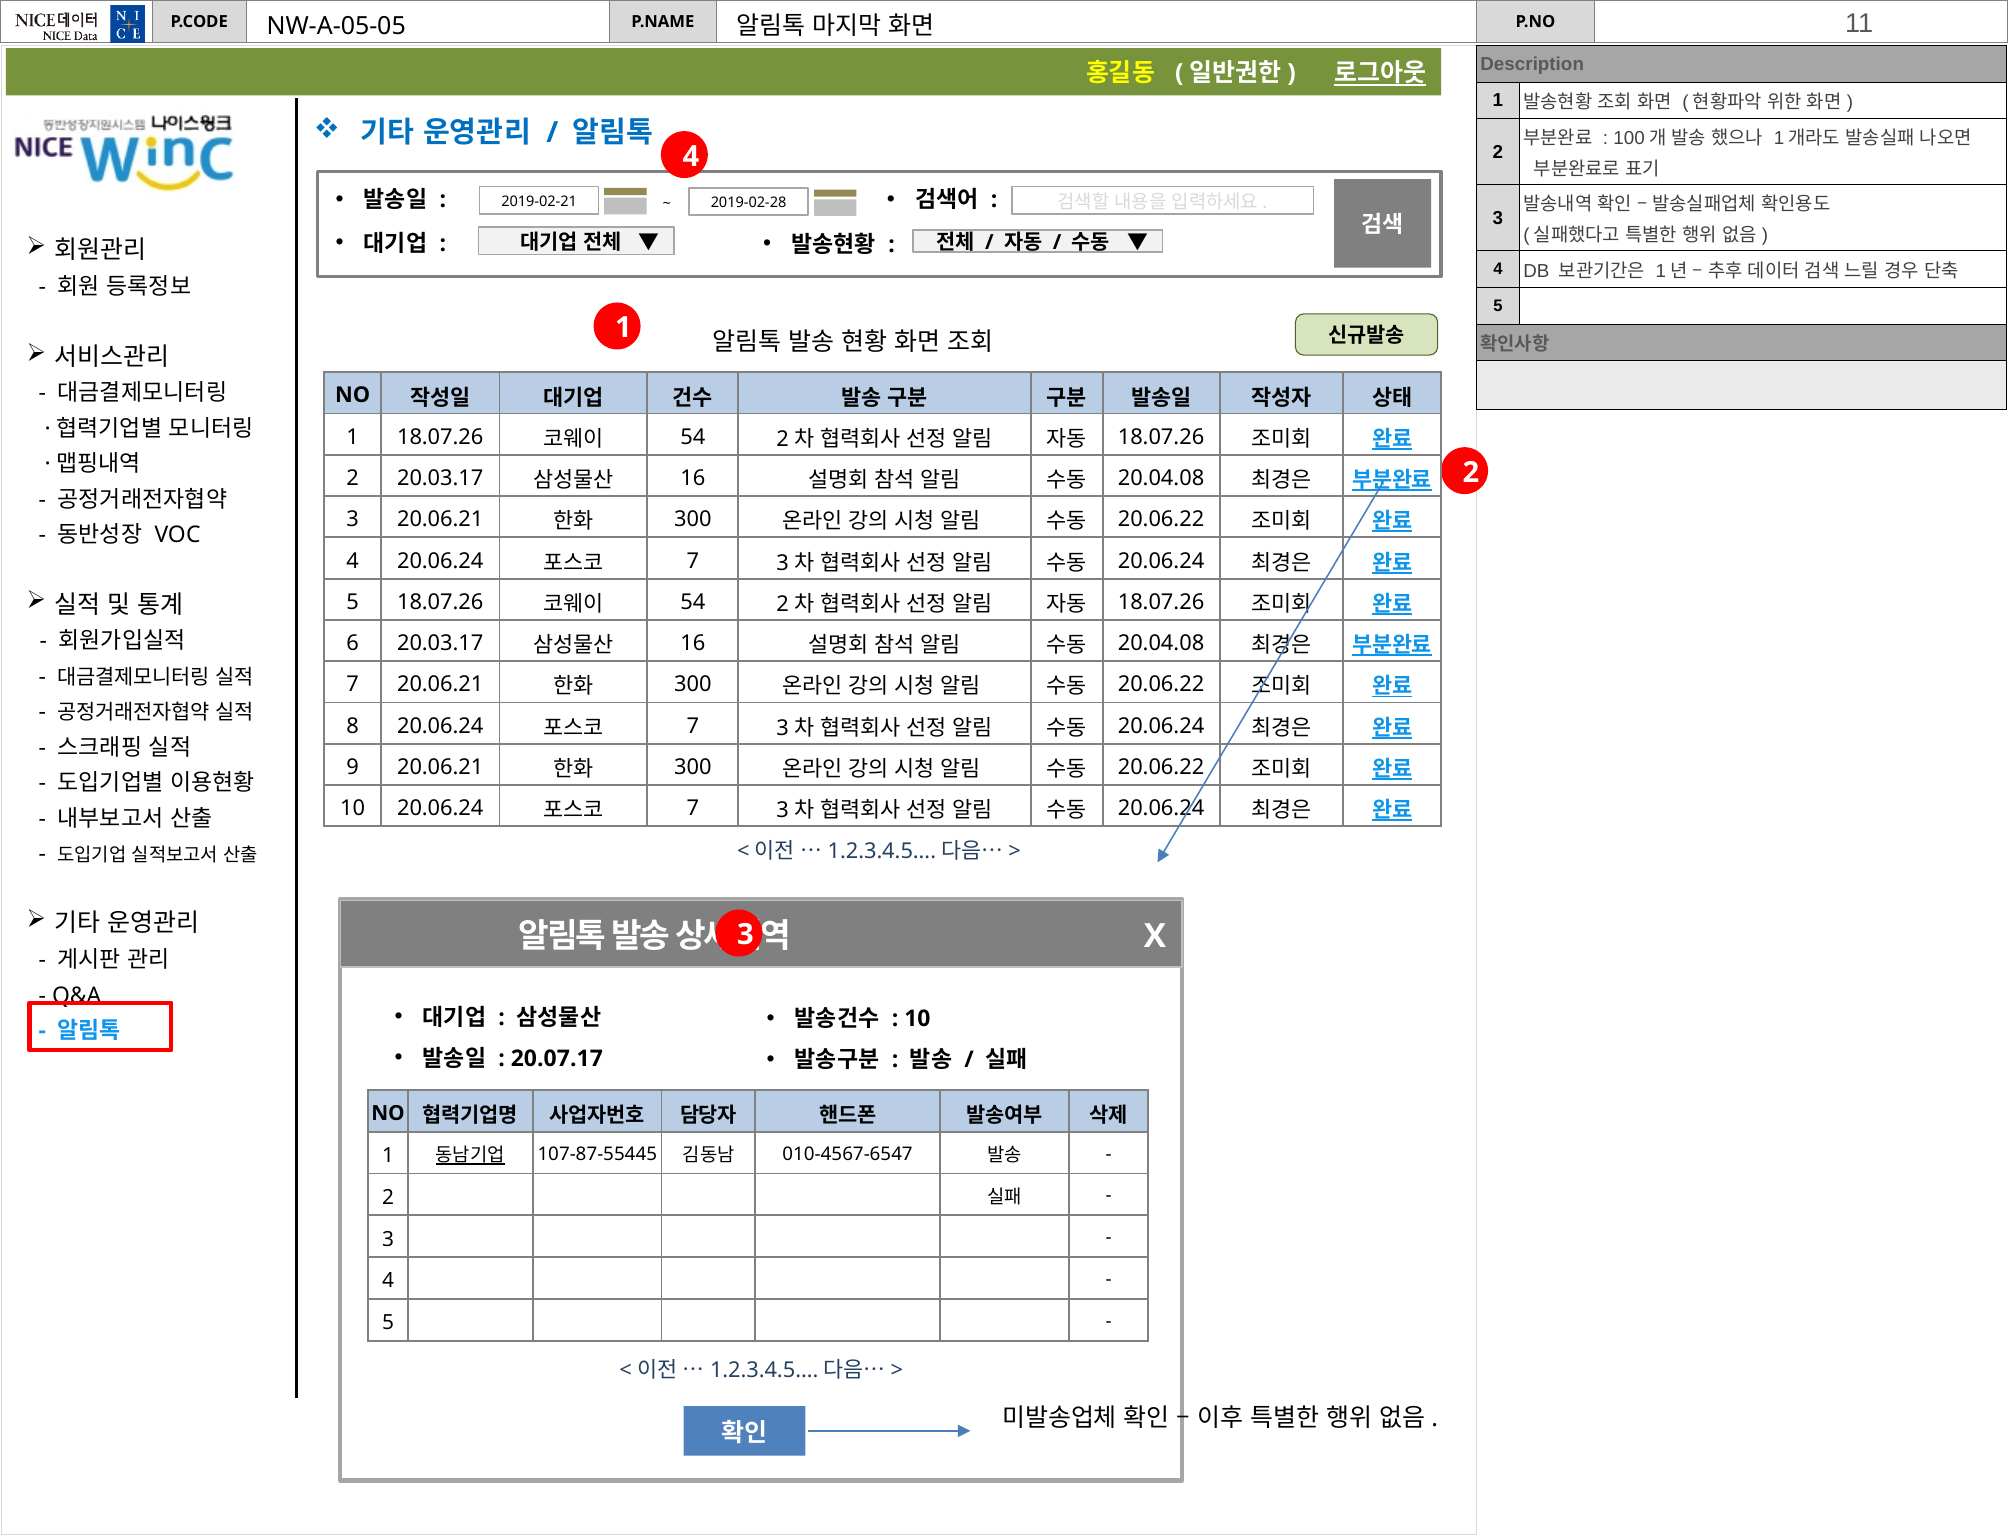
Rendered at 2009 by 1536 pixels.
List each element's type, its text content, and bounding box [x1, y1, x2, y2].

text_box 홍길동 (일반권한) 로그아웃 [4, 46, 1443, 97]
table_header 발송여부 [941, 1091, 1068, 1131]
table_cell - [1070, 1300, 1147, 1340]
table_cell 발송내역 확인 – 발송실패업체 확인용도 (실패했다고 특별한 행위 없음) [1520, 185, 2006, 250]
text_box <이전 …1.2.3.4.5….다음…> [604, 1348, 918, 1390]
table_header 건수 [648, 373, 737, 413]
table_cell 수동 [1032, 662, 1102, 702]
table_cell [409, 1216, 532, 1256]
table_cell 20.06.24 [1104, 703, 1152, 743]
table_cell 18.07.26 [1104, 414, 1219, 454]
table_header 작성일 [382, 373, 499, 413]
table_cell [941, 1300, 1068, 1340]
table_cell 3차 협력회사 선정 알림 [739, 538, 1030, 578]
table_cell 온라인 강의 시청 알림 [739, 745, 1030, 784]
text_box 확인 [681, 1404, 808, 1458]
table_cell 2 [325, 456, 380, 495]
table_cell [534, 1258, 661, 1298]
table_cell [756, 1258, 939, 1298]
text_box <이전 …1.2.3.4.5….다음…> [722, 829, 1036, 871]
table_header 작성자 [1221, 373, 1342, 413]
table_cell 20.04.08 [1104, 621, 1152, 660]
text_box 발송건수 : 10 발송구분 : 발송 / 실패 [751, 982, 1115, 1080]
table_cell 자동 [1032, 580, 1102, 619]
text_box 대기업 전체 ▼ [493, 225, 676, 257]
table_cell 7 [648, 703, 737, 743]
table_cell 18.07.26 [382, 580, 499, 619]
table_cell 107-87-55445 [534, 1133, 661, 1173]
text_box 신규발송 [1293, 311, 1440, 358]
text_box ~ [647, 186, 688, 219]
table_cell 김동남 [662, 1133, 754, 1173]
table_cell 완료 [1387, 703, 1440, 743]
table_cell 완료 [1387, 662, 1440, 702]
table_header 삭제 [1070, 1091, 1147, 1131]
table_cell 동남기업 [409, 1133, 532, 1173]
table_cell 20.06.22 [1104, 745, 1152, 784]
table_cell 실패 [941, 1174, 1068, 1214]
text_box 알림톡 발송 상세내역 X [338, 898, 1184, 969]
table_cell 20.06.24 [382, 786, 499, 825]
table_cell 18.07.26 [1104, 580, 1152, 619]
text_box 알림톡 발송 현황 화면 조회 [697, 318, 1009, 363]
table_cell [534, 1174, 661, 1214]
table_cell 포스코 [500, 703, 646, 743]
table_cell 최경은 [1221, 456, 1342, 482]
text_box [27, 1001, 173, 1052]
table_cell - [1070, 1133, 1147, 1173]
table_cell 3 [1477, 185, 1519, 250]
text_box 검색어 : [872, 177, 1044, 220]
text_box 검색할 내용을 입력하세요. [1044, 185, 1315, 216]
table_cell [409, 1300, 532, 1340]
table_cell [534, 1216, 661, 1256]
table_cell 설명회 참석 알림 [739, 621, 1030, 660]
table_cell 4 [325, 538, 380, 578]
table_header 대기업 [500, 373, 646, 413]
table_cell 5 [369, 1300, 407, 1340]
table_cell [1477, 361, 2006, 409]
table_cell 3 [325, 497, 380, 536]
table_cell 20.06.21 [382, 745, 499, 784]
text_box [315, 169, 1443, 279]
text_box 검색 [1332, 177, 1433, 270]
text_box 기타 운영관리 / 알림톡 [301, 106, 1158, 156]
table_cell 5 [1477, 288, 1519, 324]
table_cell 수동 [1032, 621, 1102, 660]
table_cell 010-4567-6547 [756, 1133, 939, 1173]
table_header 구분 [1032, 373, 1102, 413]
text_box [602, 196, 647, 216]
table_cell 완료 [1344, 414, 1440, 454]
table_cell 포스코 [500, 786, 646, 825]
table_cell [756, 1300, 939, 1340]
list NW-A-05-05 [251, 1, 607, 38]
table_cell 20.06.24 [1104, 538, 1152, 578]
table_cell [662, 1174, 754, 1214]
table_cell 16 [648, 456, 737, 495]
table_cell 18.07.26 [382, 414, 499, 454]
table_header 사업자번호 [534, 1091, 661, 1131]
picture [5, 101, 242, 197]
table_cell 20.06.22 [1104, 662, 1152, 702]
list 알림톡 마지막 화면 [721, 1, 1590, 38]
table_cell 10 [325, 786, 380, 825]
table_cell 9 [325, 745, 380, 784]
table_cell 수동 [1032, 456, 1102, 495]
table_cell 20.03.17 [382, 621, 499, 660]
table_header 협력기업명 [409, 1091, 532, 1131]
table_cell [1520, 288, 2006, 324]
table_header NO [369, 1091, 407, 1131]
table_cell 완료 [1387, 580, 1440, 619]
table_cell 완료 [1387, 745, 1440, 784]
table_cell 20.06.24 [382, 703, 499, 743]
table_cell 20.03.17 [382, 456, 499, 495]
text_box 2019-02-28 [688, 186, 810, 217]
table_header 담당자 [662, 1091, 754, 1131]
table_cell 확인사항 [1477, 325, 2006, 360]
table_cell 완료 [1387, 497, 1440, 536]
text_box [338, 969, 1184, 1483]
picture [15, 5, 145, 43]
table_cell 발송 [941, 1133, 1068, 1173]
text_box [812, 197, 859, 218]
table_cell [662, 1258, 754, 1298]
table_cell [941, 1258, 1068, 1298]
text_box 1 [591, 300, 643, 352]
table_cell 부분완료 [1387, 621, 1440, 660]
table_header 발송일 [1104, 373, 1219, 413]
table_cell [409, 1174, 532, 1214]
table_cell 2 [369, 1174, 407, 1214]
table_cell 3 [369, 1216, 407, 1256]
table_cell 한화 [500, 497, 646, 536]
table_cell 7 [648, 538, 737, 578]
text_box 발송현황 : [748, 221, 1142, 265]
table_cell 20.04.08 [1104, 456, 1219, 495]
table_cell 7 [325, 662, 380, 702]
table_cell 발송현황 조회 화면 (현황파악 위한 화면) [1520, 83, 2006, 118]
table_cell 수동 [1032, 745, 1102, 784]
table_cell 3차 협력회사 선정 알림 [739, 703, 1030, 743]
table_cell 20.06.22 [1104, 497, 1152, 536]
table_cell 2차 협력회사 선정 알림 [739, 414, 1030, 454]
table_cell 20.06.21 [382, 497, 499, 536]
table_cell 수동 [1032, 538, 1102, 578]
table_cell 조미회 [1221, 414, 1342, 454]
table_header 발송 구분 [739, 373, 1030, 413]
table_cell 54 [648, 580, 737, 619]
table_cell 300 [648, 497, 737, 536]
table_cell 코웨이 [500, 414, 646, 454]
table_header 상태 [1344, 373, 1440, 413]
table_cell 4 [1477, 251, 1519, 287]
text_box 대기업 : 삼성물산 발송일 : 20.07.17 [379, 981, 652, 1079]
table_cell [534, 1300, 661, 1340]
table_cell 완료 [1387, 786, 1440, 825]
table_cell - [1070, 1216, 1147, 1256]
table_cell 2 [1477, 119, 1519, 184]
table_cell 4 [369, 1258, 407, 1298]
table_cell - [1070, 1258, 1147, 1298]
table_cell 5 [325, 580, 380, 619]
text_box [812, 187, 859, 197]
table_cell [662, 1300, 754, 1340]
table_cell 온라인 강의 시청 알림 [739, 497, 1030, 536]
text_box [602, 186, 647, 196]
table_cell 온라인 강의 시청 알림 [739, 662, 1030, 702]
table_cell 1 [369, 1133, 407, 1173]
text_box 대기업 : [320, 220, 493, 264]
table_cell [662, 1216, 754, 1256]
table_cell 54 [648, 414, 737, 454]
table_cell 부분완료 [1344, 456, 1440, 495]
table_cell 8 [325, 703, 380, 743]
table_cell 수동 [1032, 497, 1102, 536]
table_header 핸드폰 [756, 1091, 939, 1131]
table_cell 300 [648, 662, 737, 702]
table_header Description [1477, 46, 2006, 82]
table_cell 1 [325, 414, 380, 454]
table_cell 1 [1477, 83, 1519, 118]
table_cell 3차 협력회사 선정 알림 [739, 786, 1030, 825]
table_cell 포스코 [500, 538, 646, 578]
text_box 2019-02-21 [477, 185, 601, 216]
text_box 4 [658, 129, 710, 181]
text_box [1157, 483, 1383, 863]
table_cell 부분완료 : 100개 발송 했으나 1개라도 발송실패 나오면 부분완료로 표기 [1520, 119, 2006, 184]
table_cell 300 [648, 745, 737, 784]
text_box 회원관리 - 회원 등록정보 서비스관리 - 대금결제모니터링 ·협력기업별 모니터링 ·맵핑내역 - 공정거래전자협약 - 동반성장 VOC 실적 및 통계 - 회원가입실적 - 대금결제모니터링 실적 - 공정거래전자협약 실적 - 스크래핑 실적 - 도입기업별 이용현황 - 내부보고서 산출 - 도입기업 실적보고서 산출 기타 운영관리 - 게시판 관리 - Q&A - 알림톡 [11, 220, 291, 1086]
table_cell 한화 [500, 745, 646, 784]
table_cell 2차 협력회사 선정 알림 [739, 580, 1030, 619]
text_box 2 [1442, 445, 1491, 497]
table_cell 20.06.24 [1104, 786, 1152, 825]
text_box 3 [713, 907, 765, 959]
table_cell [756, 1174, 939, 1214]
table_cell 코웨이 [500, 580, 646, 619]
table_cell - [1070, 1174, 1147, 1214]
table_cell 설명회 참석 알림 [739, 456, 1030, 495]
table_cell 삼성물산 [500, 456, 646, 495]
table_cell 6 [325, 621, 380, 660]
table_cell 수동 [1032, 703, 1102, 743]
table_cell 20.06.21 [382, 662, 499, 702]
table_header NO [325, 373, 380, 413]
table_cell 수동 [1032, 786, 1102, 825]
table_cell 20.06.24 [382, 538, 499, 578]
table_cell 삼성물산 [500, 621, 646, 660]
table_cell [941, 1216, 1068, 1256]
text_box 미발송업체 확인 – 이후 특별한 행위 없음. [987, 1393, 1454, 1439]
table_cell 16 [648, 621, 737, 660]
text_box 전체 / 자동 / 수동 ▼ [911, 228, 1165, 254]
text_box 발송일 : [320, 177, 493, 220]
table_cell DB 보관기간은 1년 – 추후 데이터 검색 느릴 경우 단축 [1520, 251, 2006, 287]
table_cell 7 [648, 786, 737, 825]
table_cell [756, 1216, 939, 1256]
table_cell 완료 [1387, 538, 1440, 578]
table_cell [409, 1258, 532, 1298]
table_cell 한화 [500, 662, 646, 702]
table_cell 자동 [1032, 414, 1102, 454]
